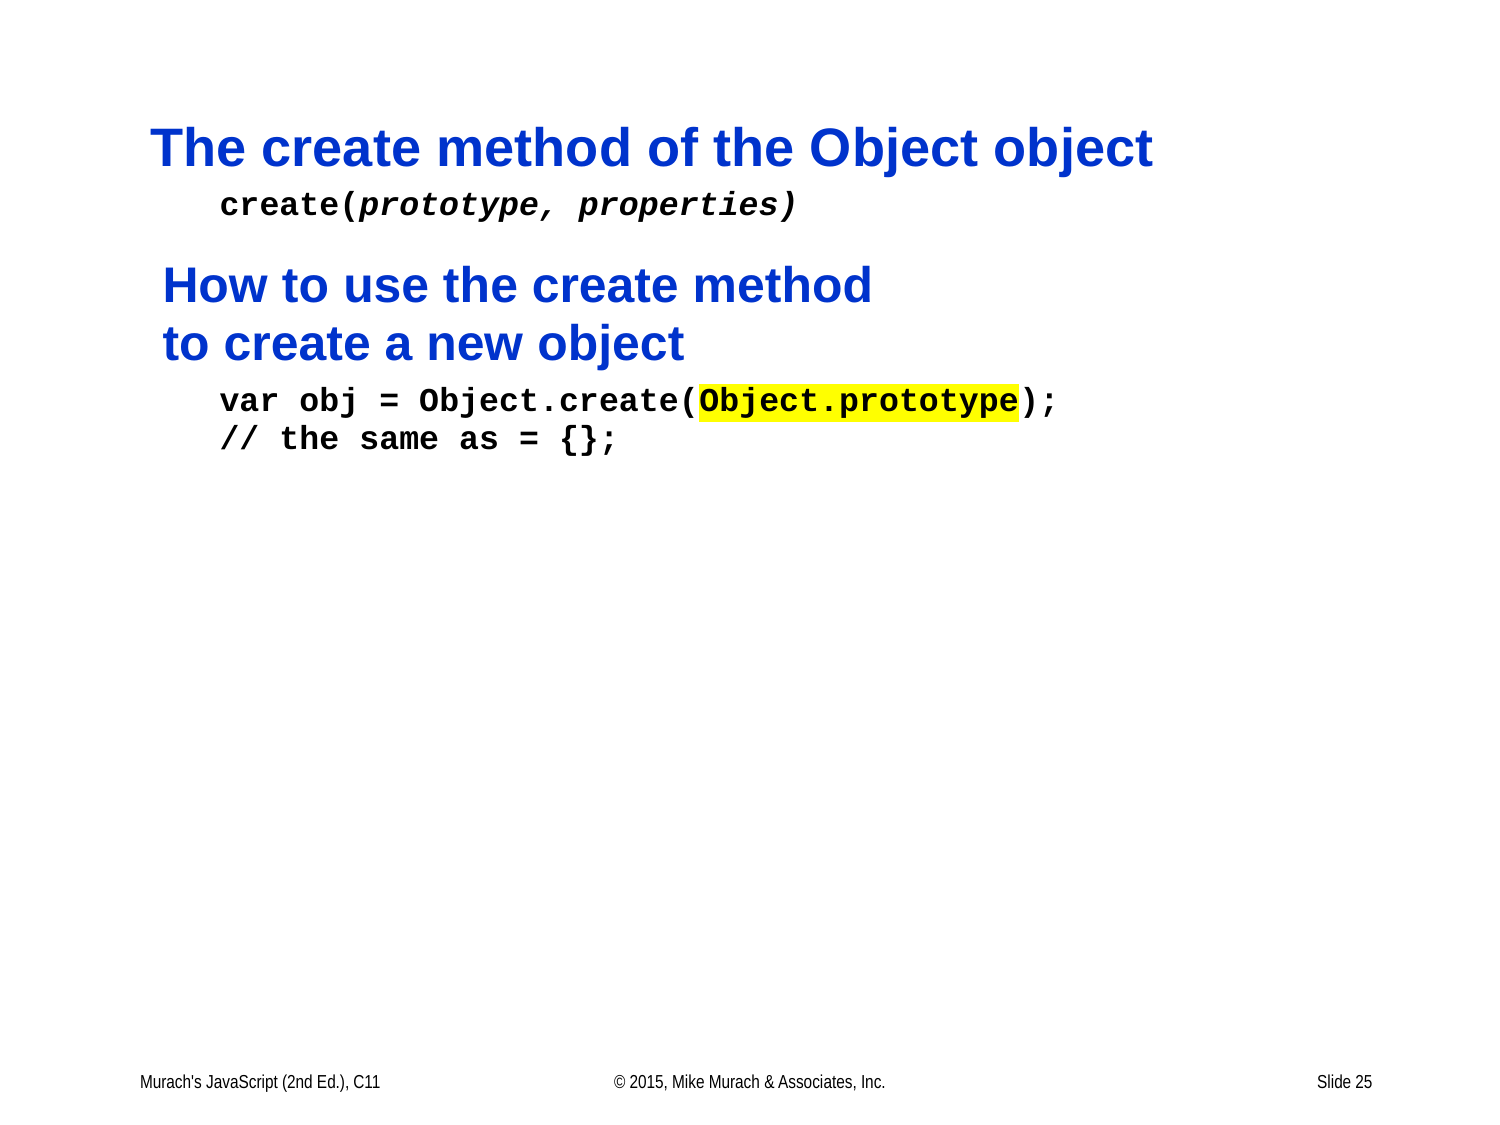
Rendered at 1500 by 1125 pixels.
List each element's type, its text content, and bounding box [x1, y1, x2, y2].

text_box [162, 187, 1361, 461]
title The create method of the Object object [150, 112, 1350, 179]
slide_number Murach's JavaScript (2nd Ed.), C11 [125, 1025, 450, 1100]
slide_number Slide 25 [1074, 1025, 1388, 1100]
footer © 2015, Mike Murach & Associates, Inc. [474, 1025, 1025, 1100]
